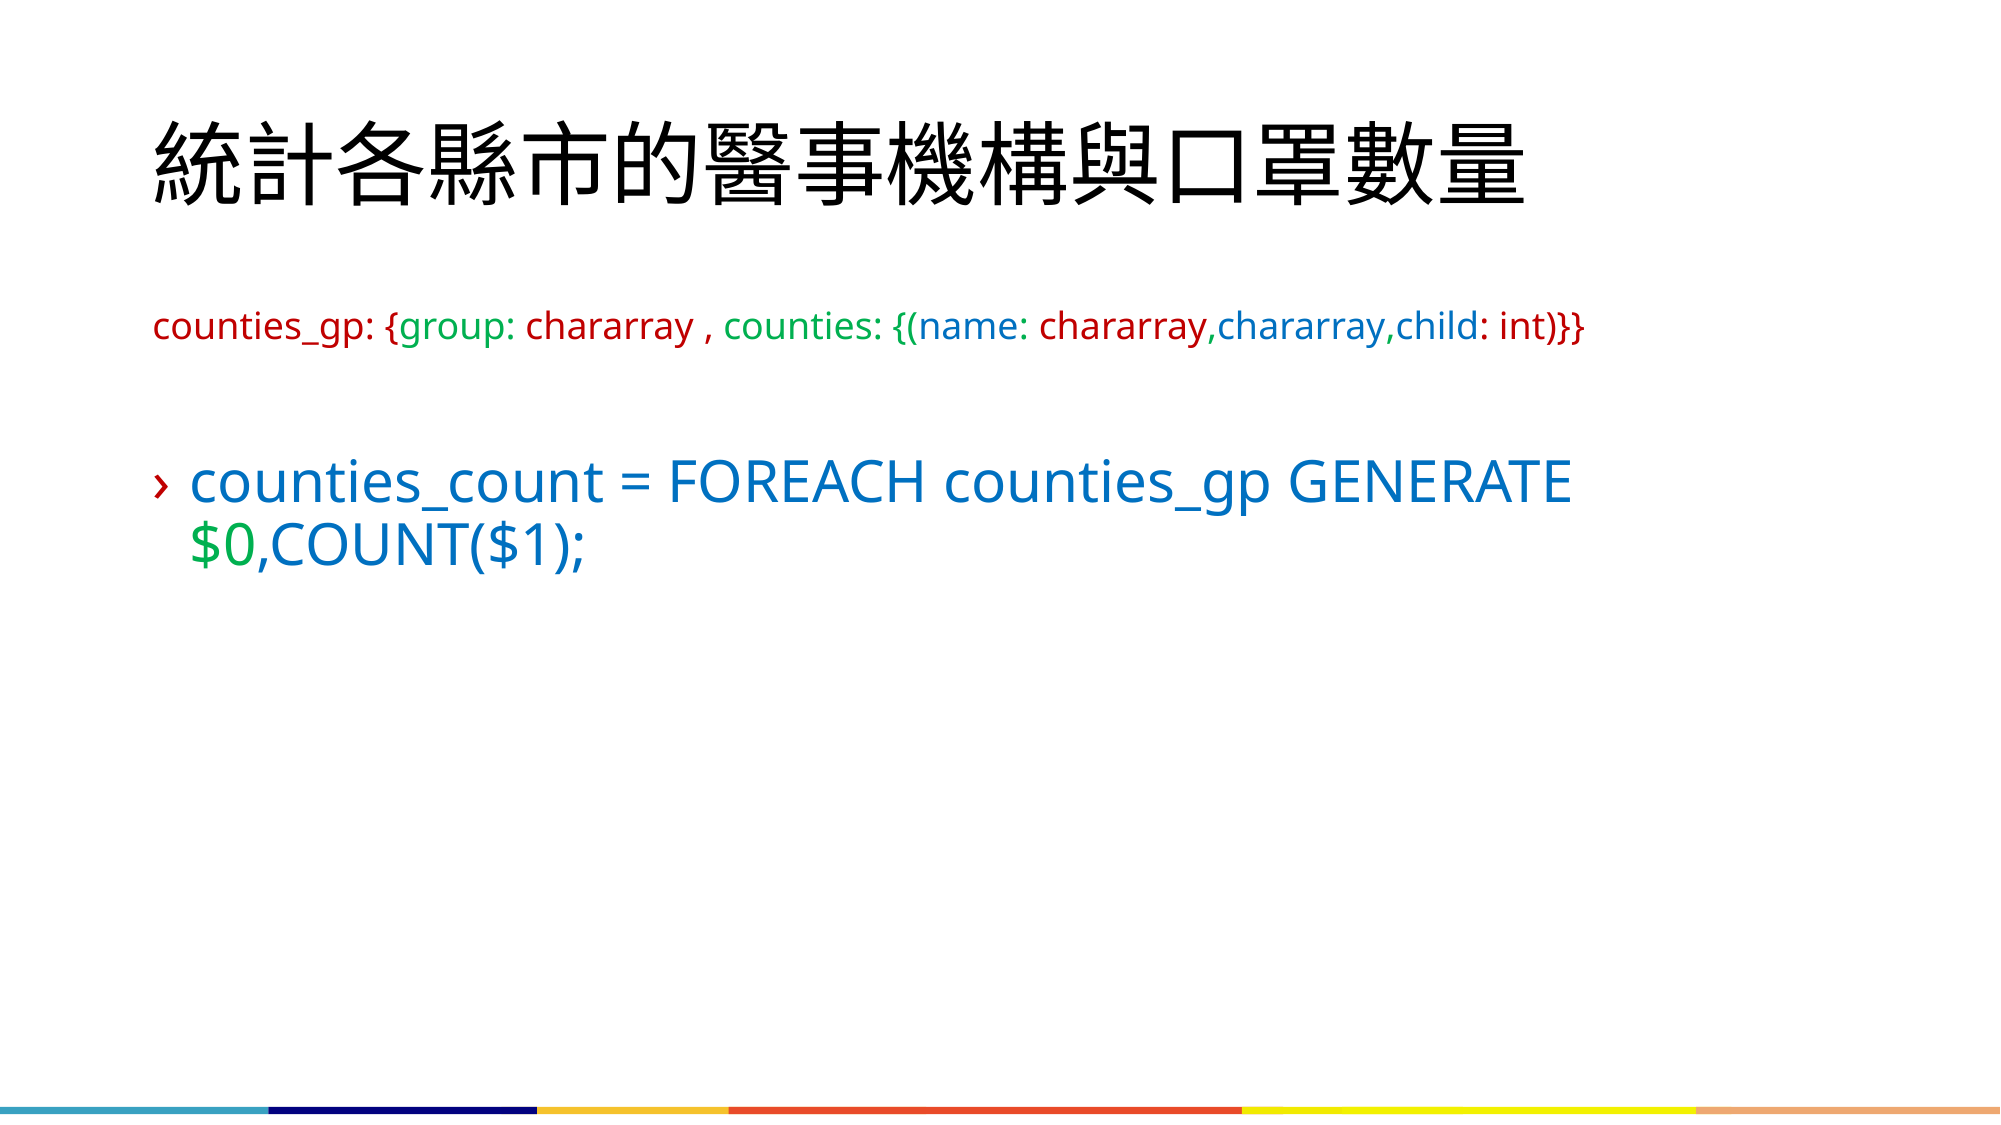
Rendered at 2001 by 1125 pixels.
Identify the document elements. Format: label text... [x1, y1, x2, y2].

title 統計各縣市的醫事機構與口罩數量 [137, 59, 1863, 278]
list counties_gp: {group: chararray , counties: {(name: chararray,chararray,child: int)}} counties_count = FOREACH counties_gp GENERATE $0,COUNT($1); [137, 299, 1863, 1014]
